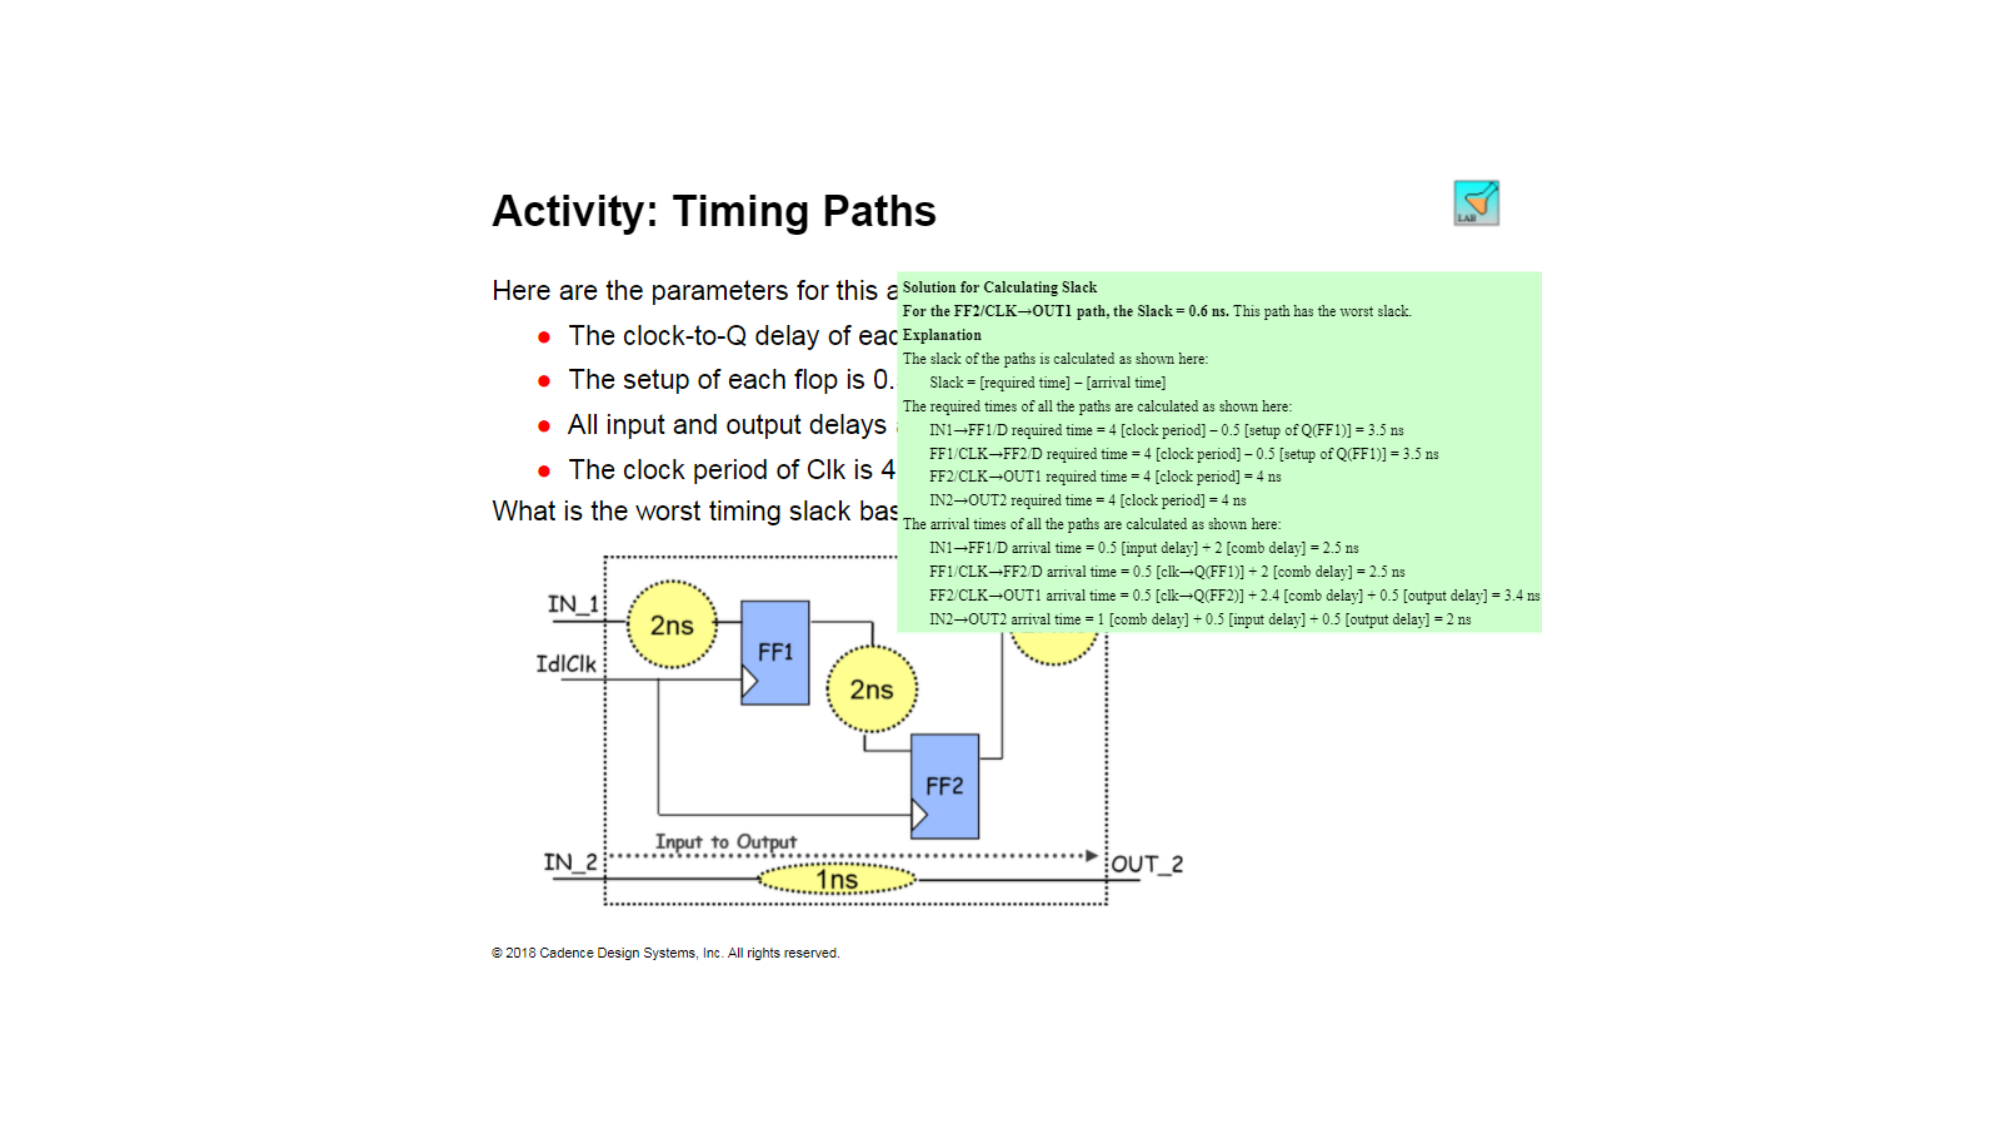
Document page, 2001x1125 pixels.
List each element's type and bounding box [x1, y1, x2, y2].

picture [458, 156, 1542, 969]
